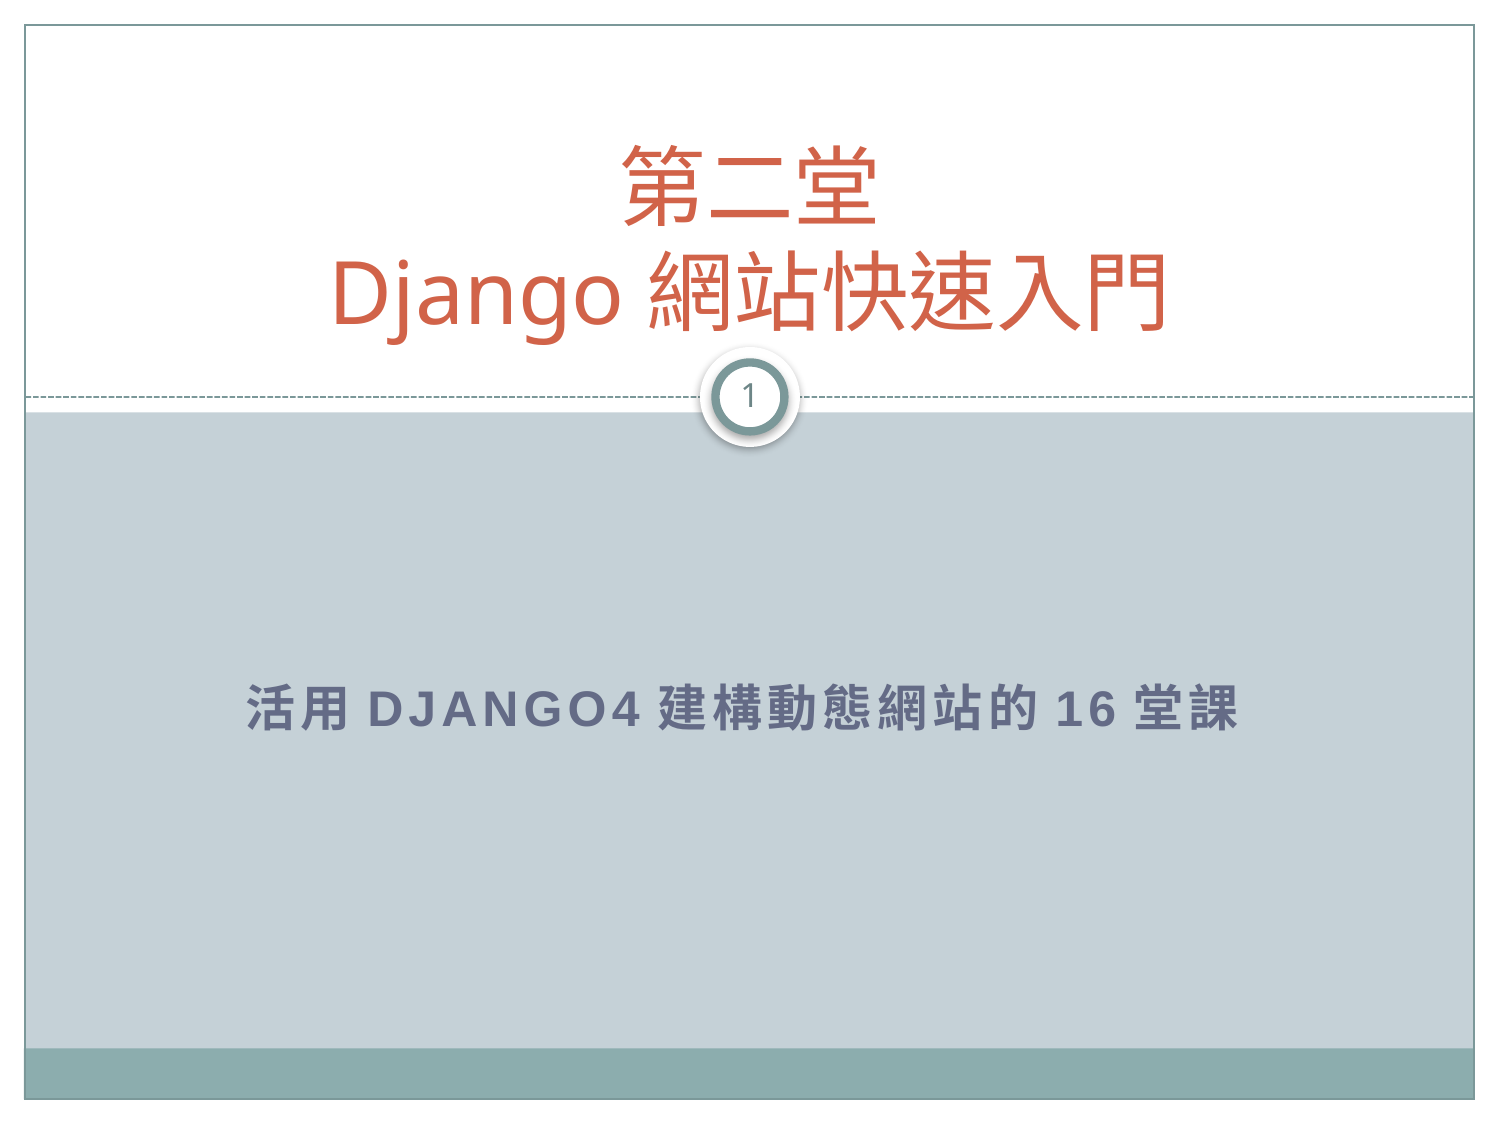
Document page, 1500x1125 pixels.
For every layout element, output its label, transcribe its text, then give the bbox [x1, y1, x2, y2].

slide_number 1 [712, 360, 788, 434]
subtitle 活用Django4建構動態網站的16堂課 [197, 668, 1303, 764]
title 第二堂 Django網站快速入門 [112, 62, 1388, 350]
